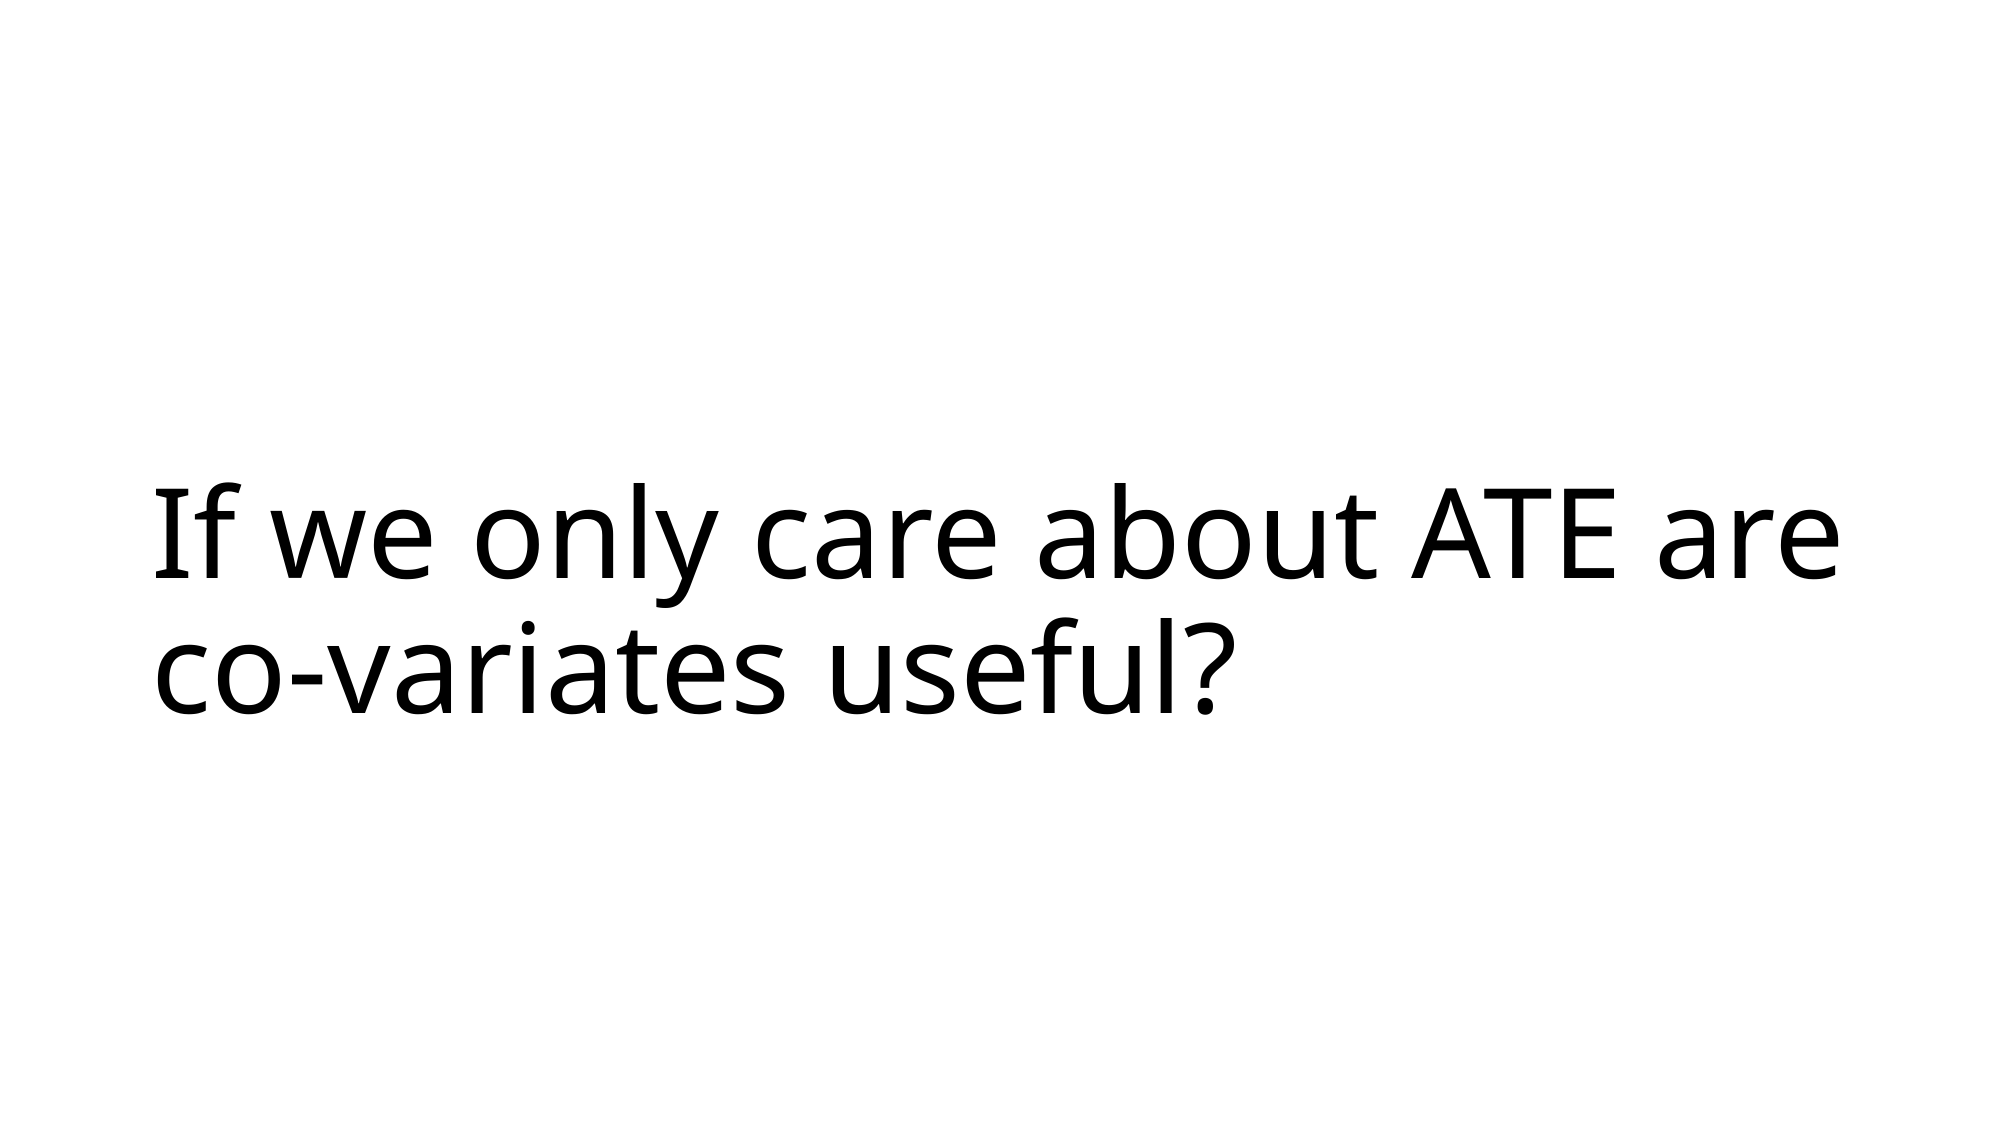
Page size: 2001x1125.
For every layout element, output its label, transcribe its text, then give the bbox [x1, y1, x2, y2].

title If we only care about ATE are co-variates useful? [136, 280, 1862, 749]
